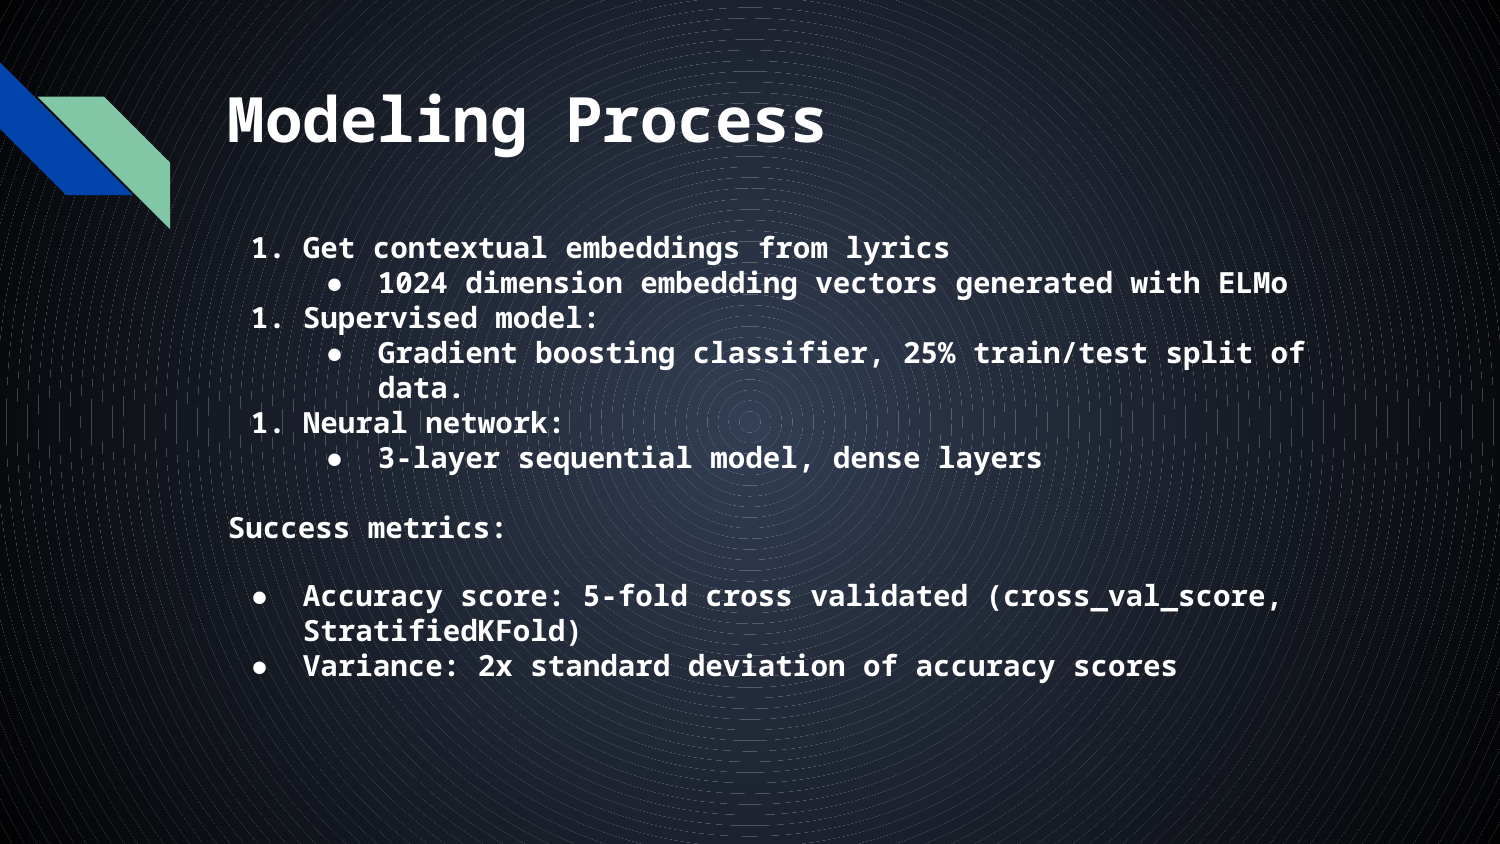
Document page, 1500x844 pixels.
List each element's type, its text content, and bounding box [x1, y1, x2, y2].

list Get contextual embeddings from lyrics 1024 dimension embedding vectors generated with ELMo Supervised model: Gradient boosting classifier, 25% train/test split of data. Neural network: 3-layer sequential model, dense layers Success metrics: Accuracy score: 5-fold cross validated (cross_val_score, StratifiedKFold) Variance: 2x standard deviation of accuracy scores [212, 214, 1368, 693]
title Modeling Process [212, 64, 1368, 214]
